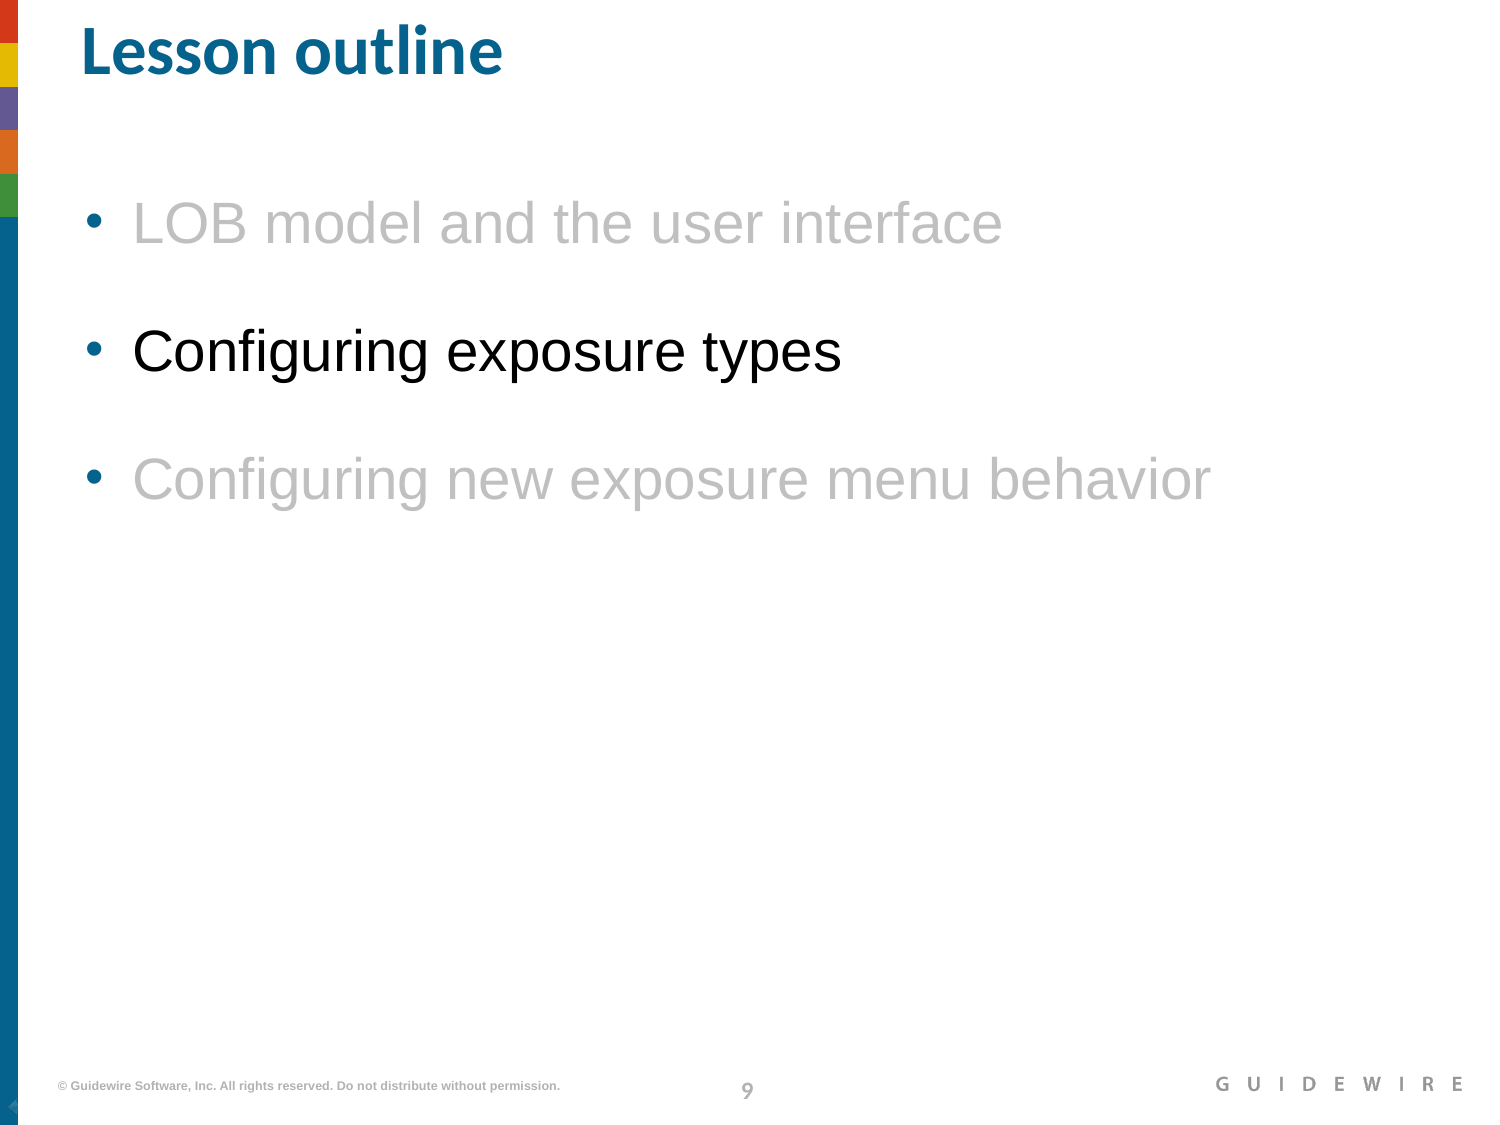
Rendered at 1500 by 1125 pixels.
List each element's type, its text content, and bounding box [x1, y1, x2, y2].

picture [0, 0, 18, 216]
picture [1215, 1073, 1480, 1096]
list LOB model and the user interface Configuring exposure types Configuring new exposure menu behavior [85, 149, 1450, 1050]
picture [10, 1101, 18, 1111]
title Lesson outline [81, 19, 1446, 142]
